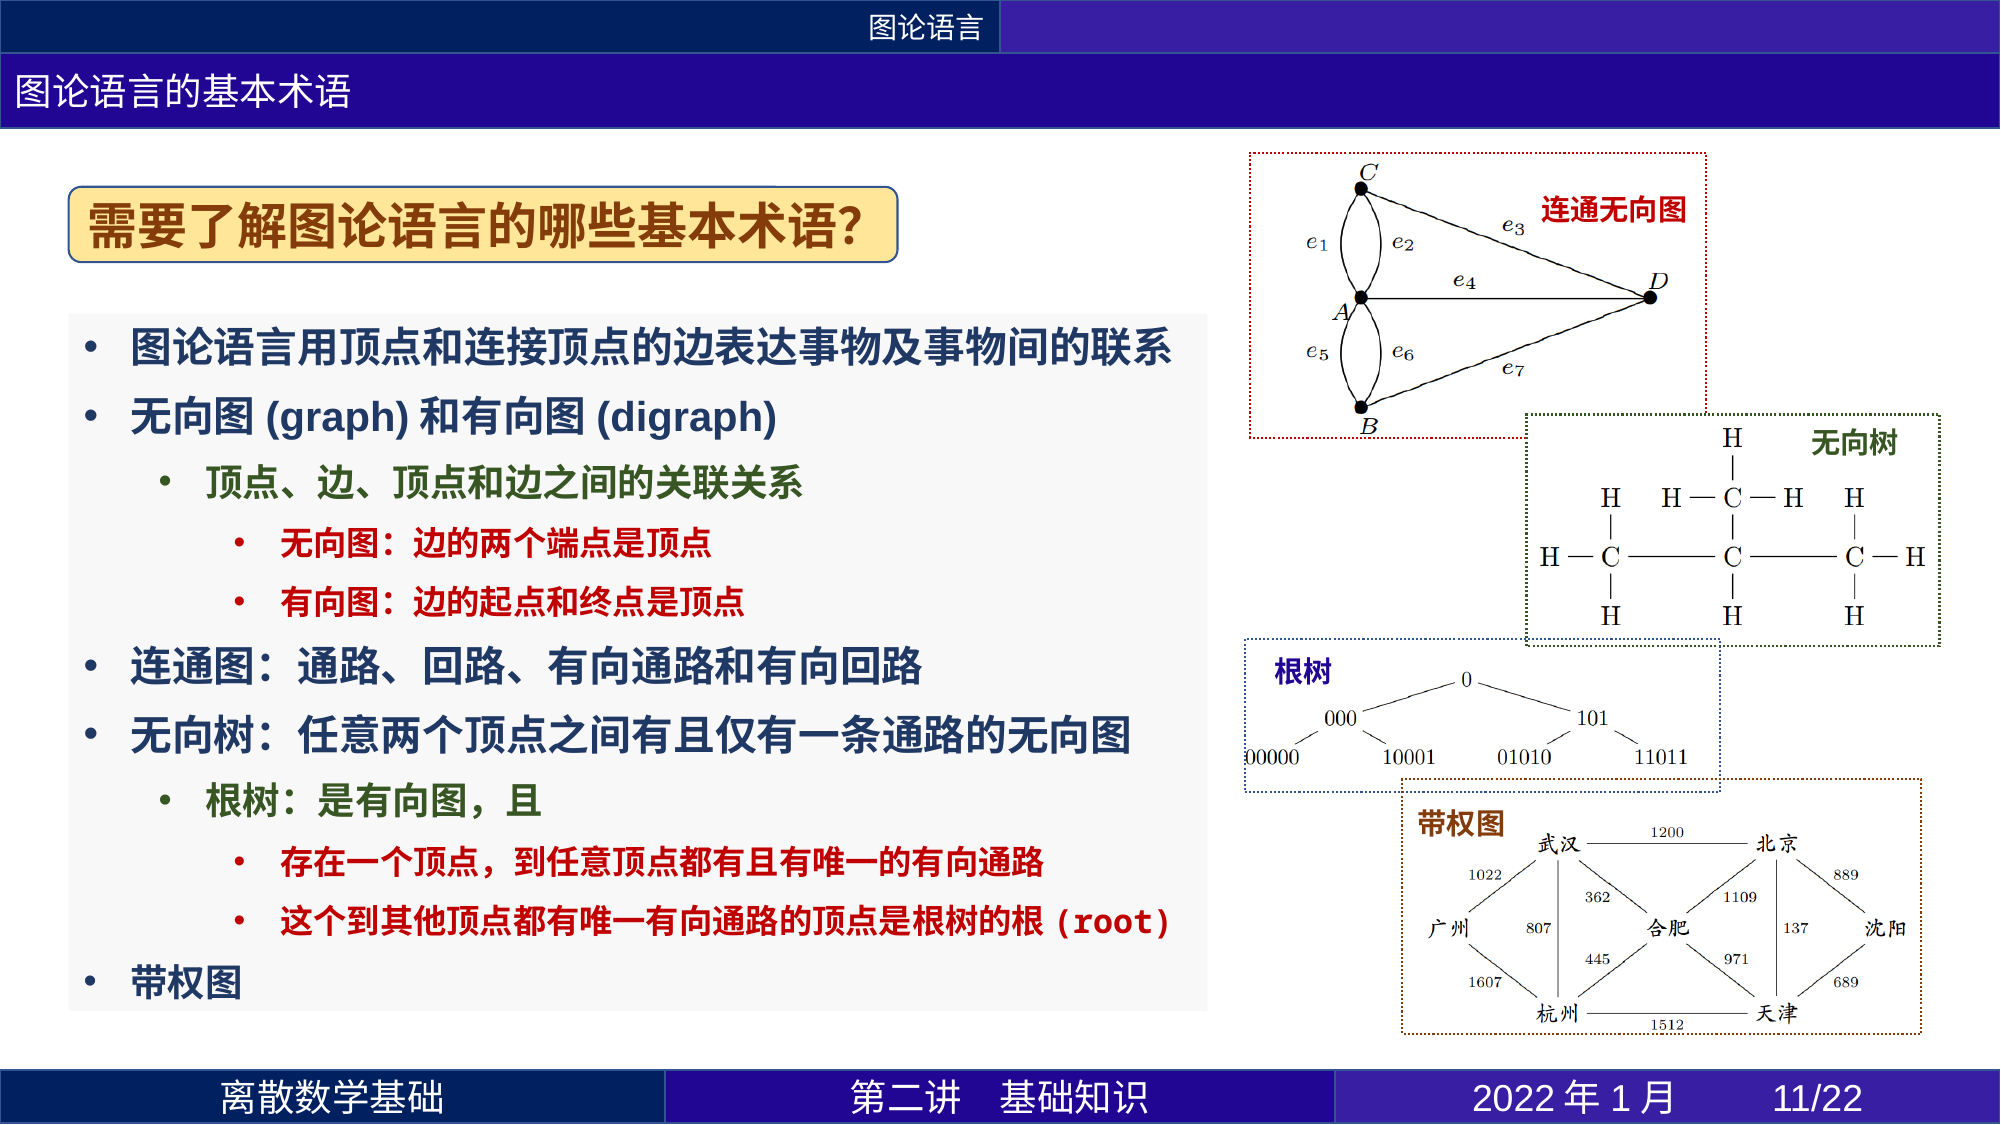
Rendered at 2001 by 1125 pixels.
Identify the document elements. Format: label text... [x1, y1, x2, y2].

text_box 2022年1月 11/22 [1334, 1069, 2000, 1124]
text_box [1526, 414, 1940, 647]
text_box [1401, 778, 1922, 1035]
text_box 图论语言 [0, 0, 999, 52]
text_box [1249, 150, 1707, 452]
text_box 离散数学基础 [0, 1069, 664, 1124]
picture [1418, 823, 1913, 1035]
text_box 图论语言用顶点和连接顶点的边表达事物及事物间的联系 无向图(graph)和有向图(digraph) 顶点、边、顶点和边之间的关联关系 无向图：边的两个端点是顶点 有向图：边的起点和终点是顶点 连通图：通路、回路、有向通路和有向回路 无向树：任意两个顶点之间有且仅有一条通路的无向图 根树：是有向图，且 存在一个顶点，到任意顶点都有且有唯一的有向通路 这个到其他顶点都有唯一有向通路的顶点是根树的根(root) 带权图 [68, 313, 1208, 1011]
text_box 第二讲 基础知识 [664, 1069, 1334, 1124]
text_box 需要了解图论语言的哪些基本术语？ [67, 185, 899, 264]
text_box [1244, 639, 1721, 793]
text_box 图论语言的基本术语 [0, 52, 2000, 129]
text_box [999, 0, 2000, 52]
